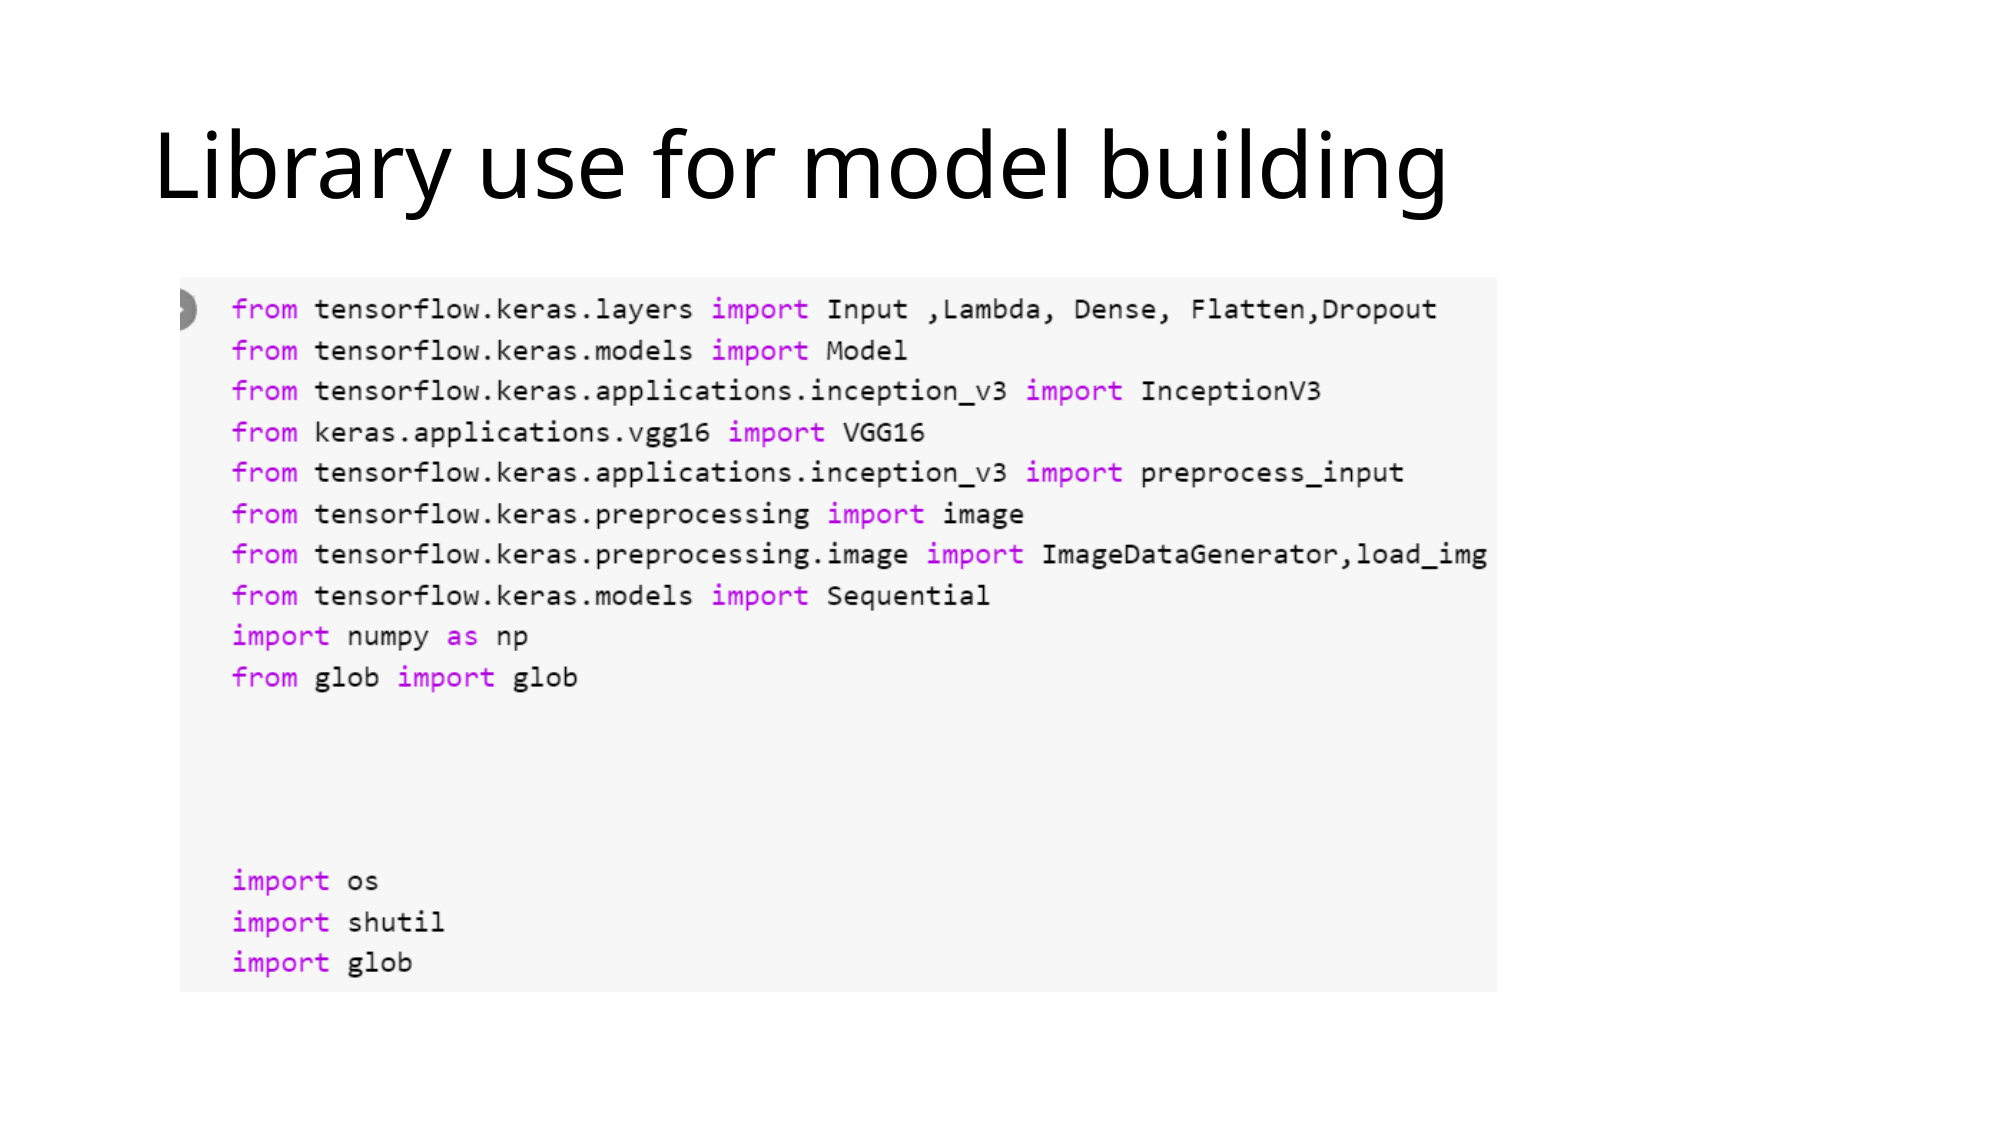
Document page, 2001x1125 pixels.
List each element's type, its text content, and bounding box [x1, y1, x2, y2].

title Library use for model building [137, 59, 1863, 278]
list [180, 277, 1497, 992]
